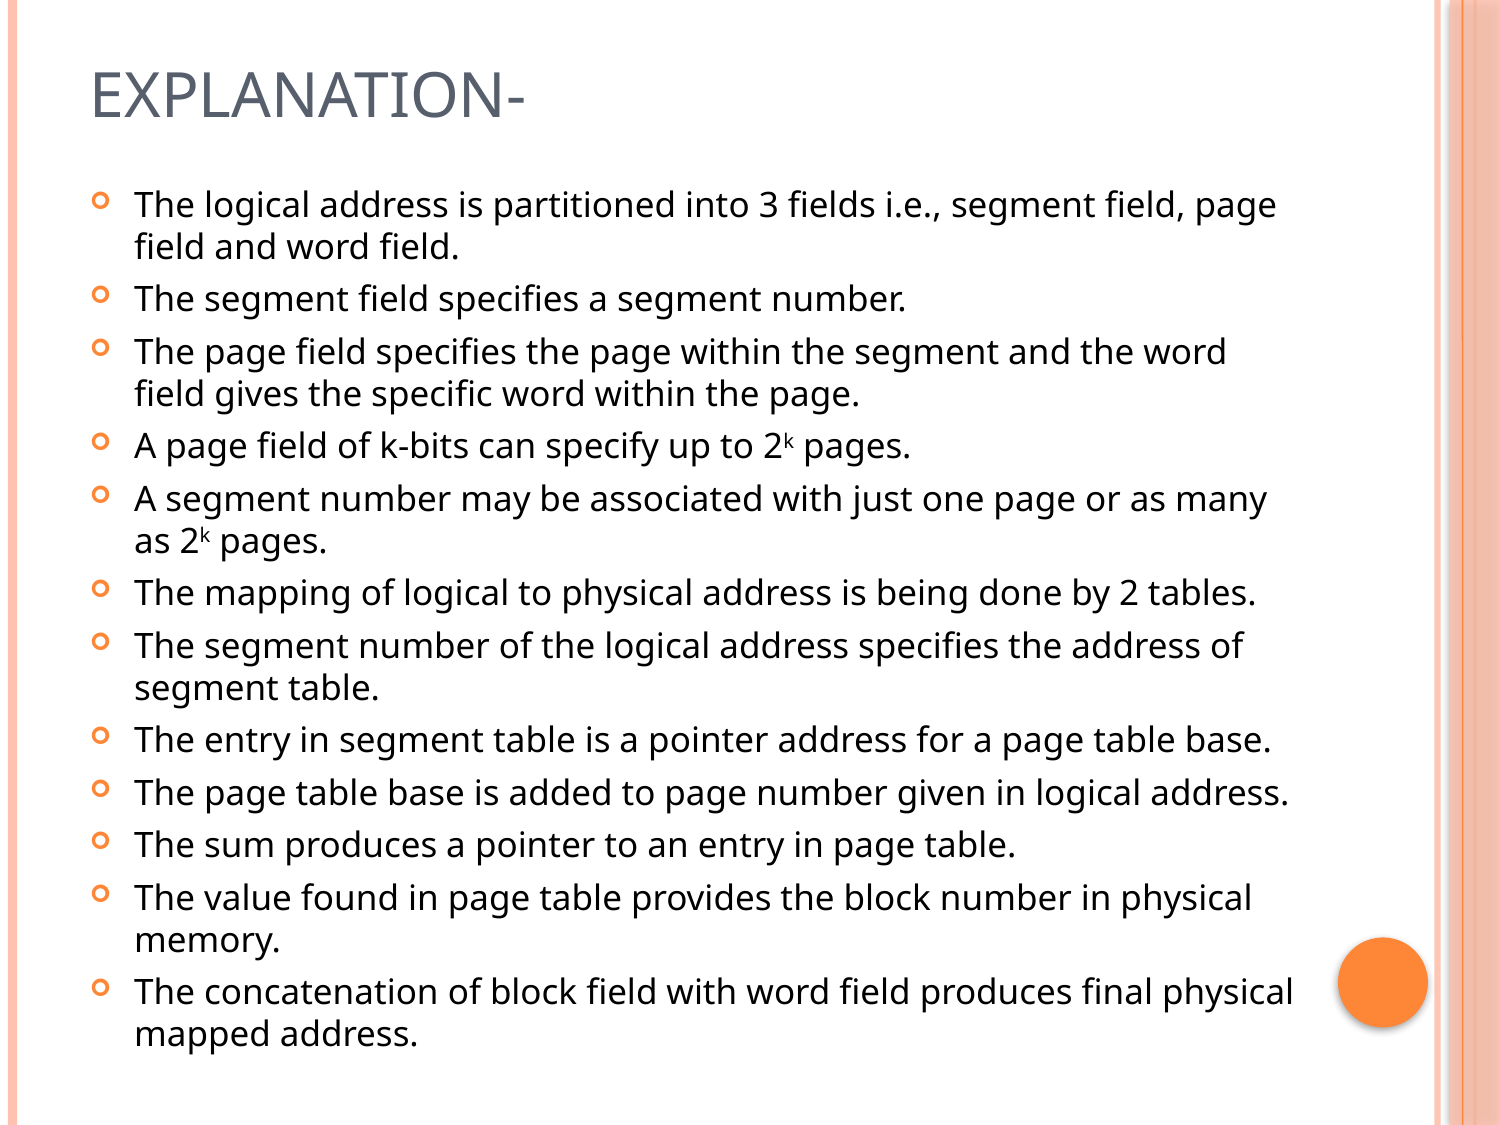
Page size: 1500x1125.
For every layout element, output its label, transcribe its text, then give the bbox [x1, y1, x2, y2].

title Explanation- [75, 45, 1300, 138]
list The logical address is partitioned into 3 fields i.e., segment field, page field and word field. The segment field specifies a segment number. The page field specifies the page within the segment and the word field gives the specific word within the page. A page field of k-bits can specify up to 2k pages. A segment number may be associated with just one page or as many as 2k pages. The mapping of logical to physical address is being done by 2 tables. The segment number of the logical address specifies the address of segment table. The entry in segment table is a pointer address for a page table base. The page table base is added to page number given in logical address. The sum produces a pointer to an entry in page table. The value found in page table provides the block number in physical memory. The concatenation of block field with word field produces final physical mapped address. [75, 174, 1313, 1075]
